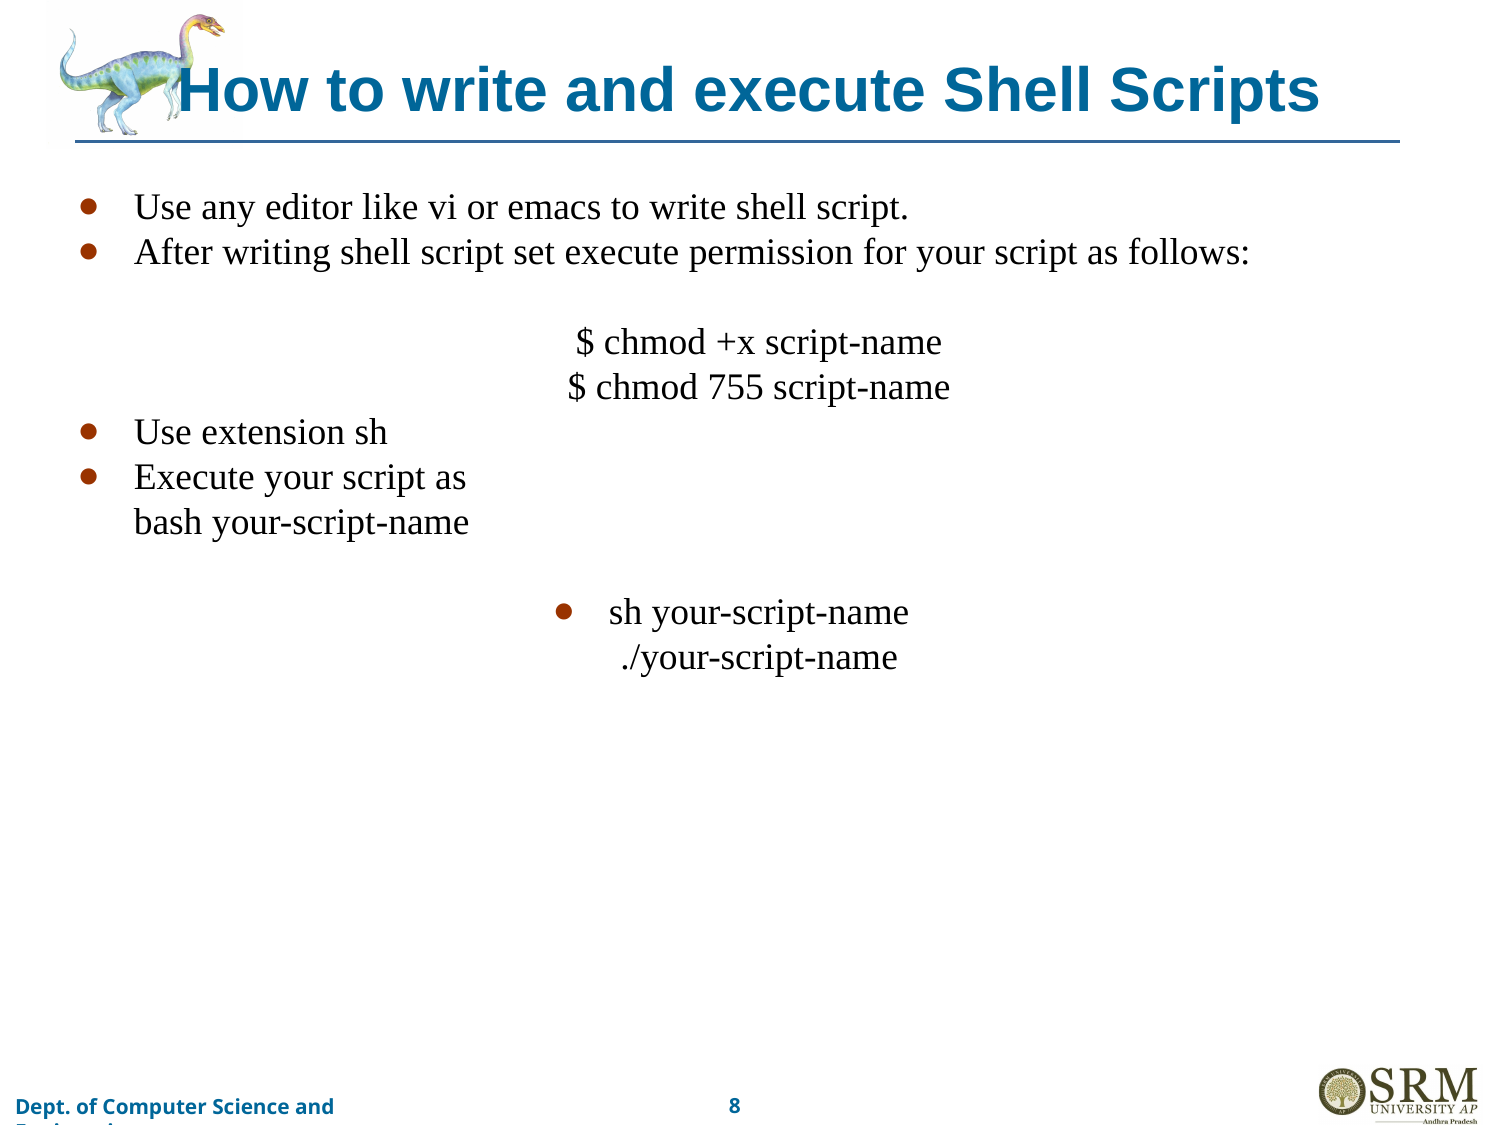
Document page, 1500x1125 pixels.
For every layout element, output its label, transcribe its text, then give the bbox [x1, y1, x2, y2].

picture [1318, 1064, 1483, 1125]
list Use any editor like vi or emacs to write shell script. After writing shell script set execute permission for your script as follows: $ chmod +x script-name $ chmod 755 script-name Use extension sh Execute your script as bash your-script-name sh your-script-name ./your-script-name [62, 174, 1400, 1013]
title How to write and execute Shell Scripts [112, 43, 1388, 132]
picture [46, 0, 243, 149]
